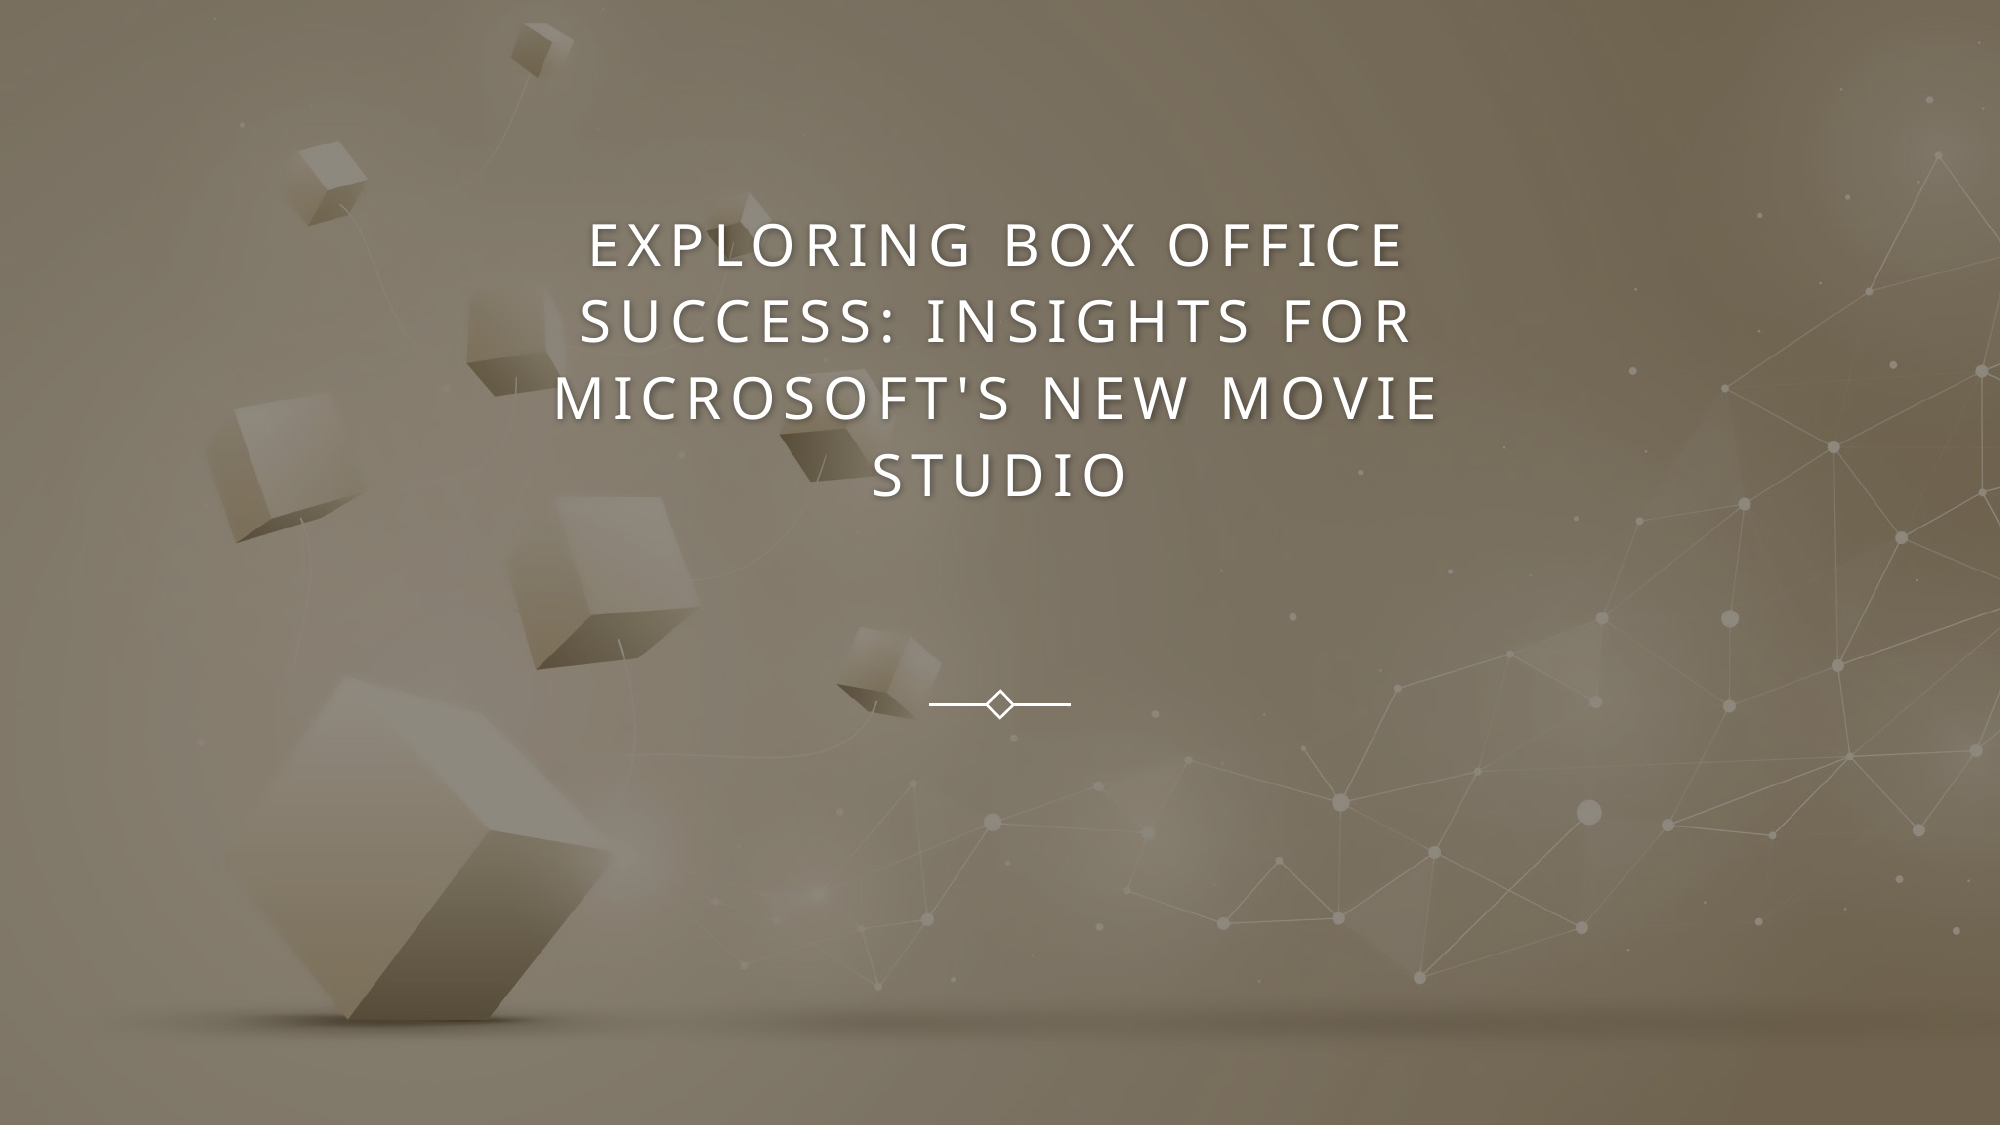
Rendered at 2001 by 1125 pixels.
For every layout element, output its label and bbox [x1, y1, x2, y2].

text_box [928, 695, 1072, 715]
picture [0, 0, 2000, 1125]
